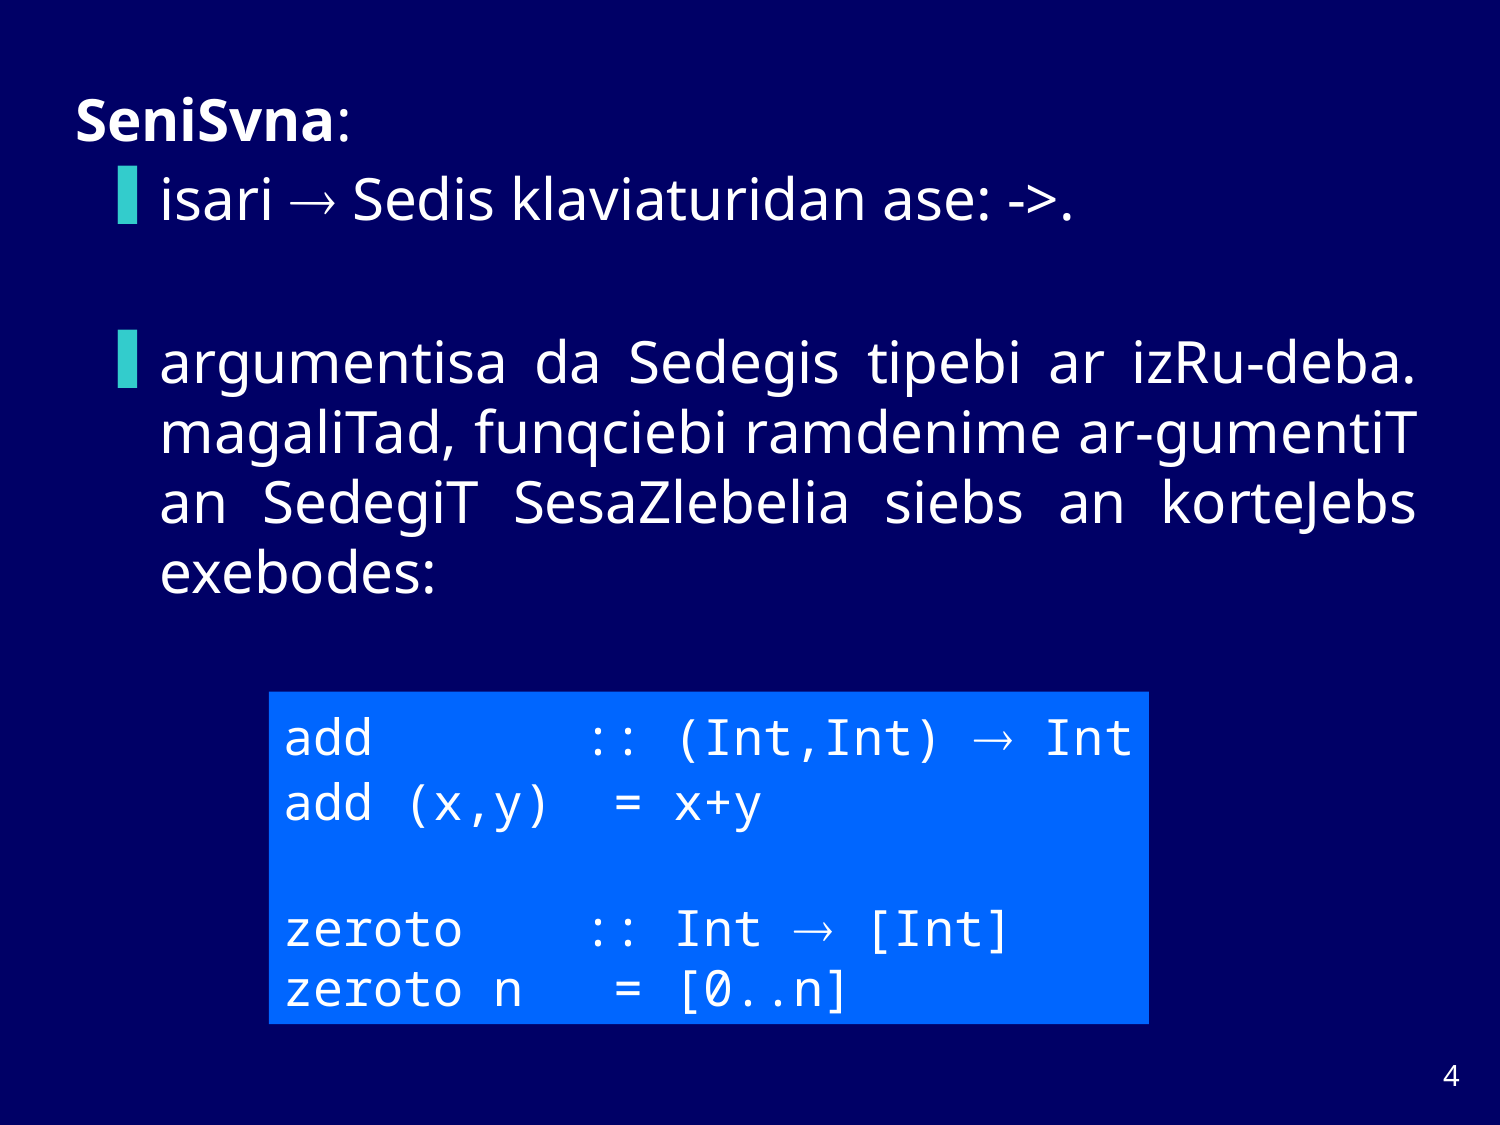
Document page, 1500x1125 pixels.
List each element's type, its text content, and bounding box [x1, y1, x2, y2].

slide_number 3 [1374, 1049, 1476, 1101]
text_box SeniSvna: [60, 75, 367, 161]
text_box add :: (Int,Int)  Int add (x,y) = x+y zeroto :: Int  [Int] zeroto n = [0..n] [268, 691, 1149, 1025]
text_box isari  Sedis klaviaturidan ase: ->. argumentisa da Sedegis tipebi ar izRu-deba. magaliTad, funqciebi ramdenime ar-gumentiT an SedegiT SesaZlebelia siebs an korteJebs exebodes: [88, 154, 1433, 630]
